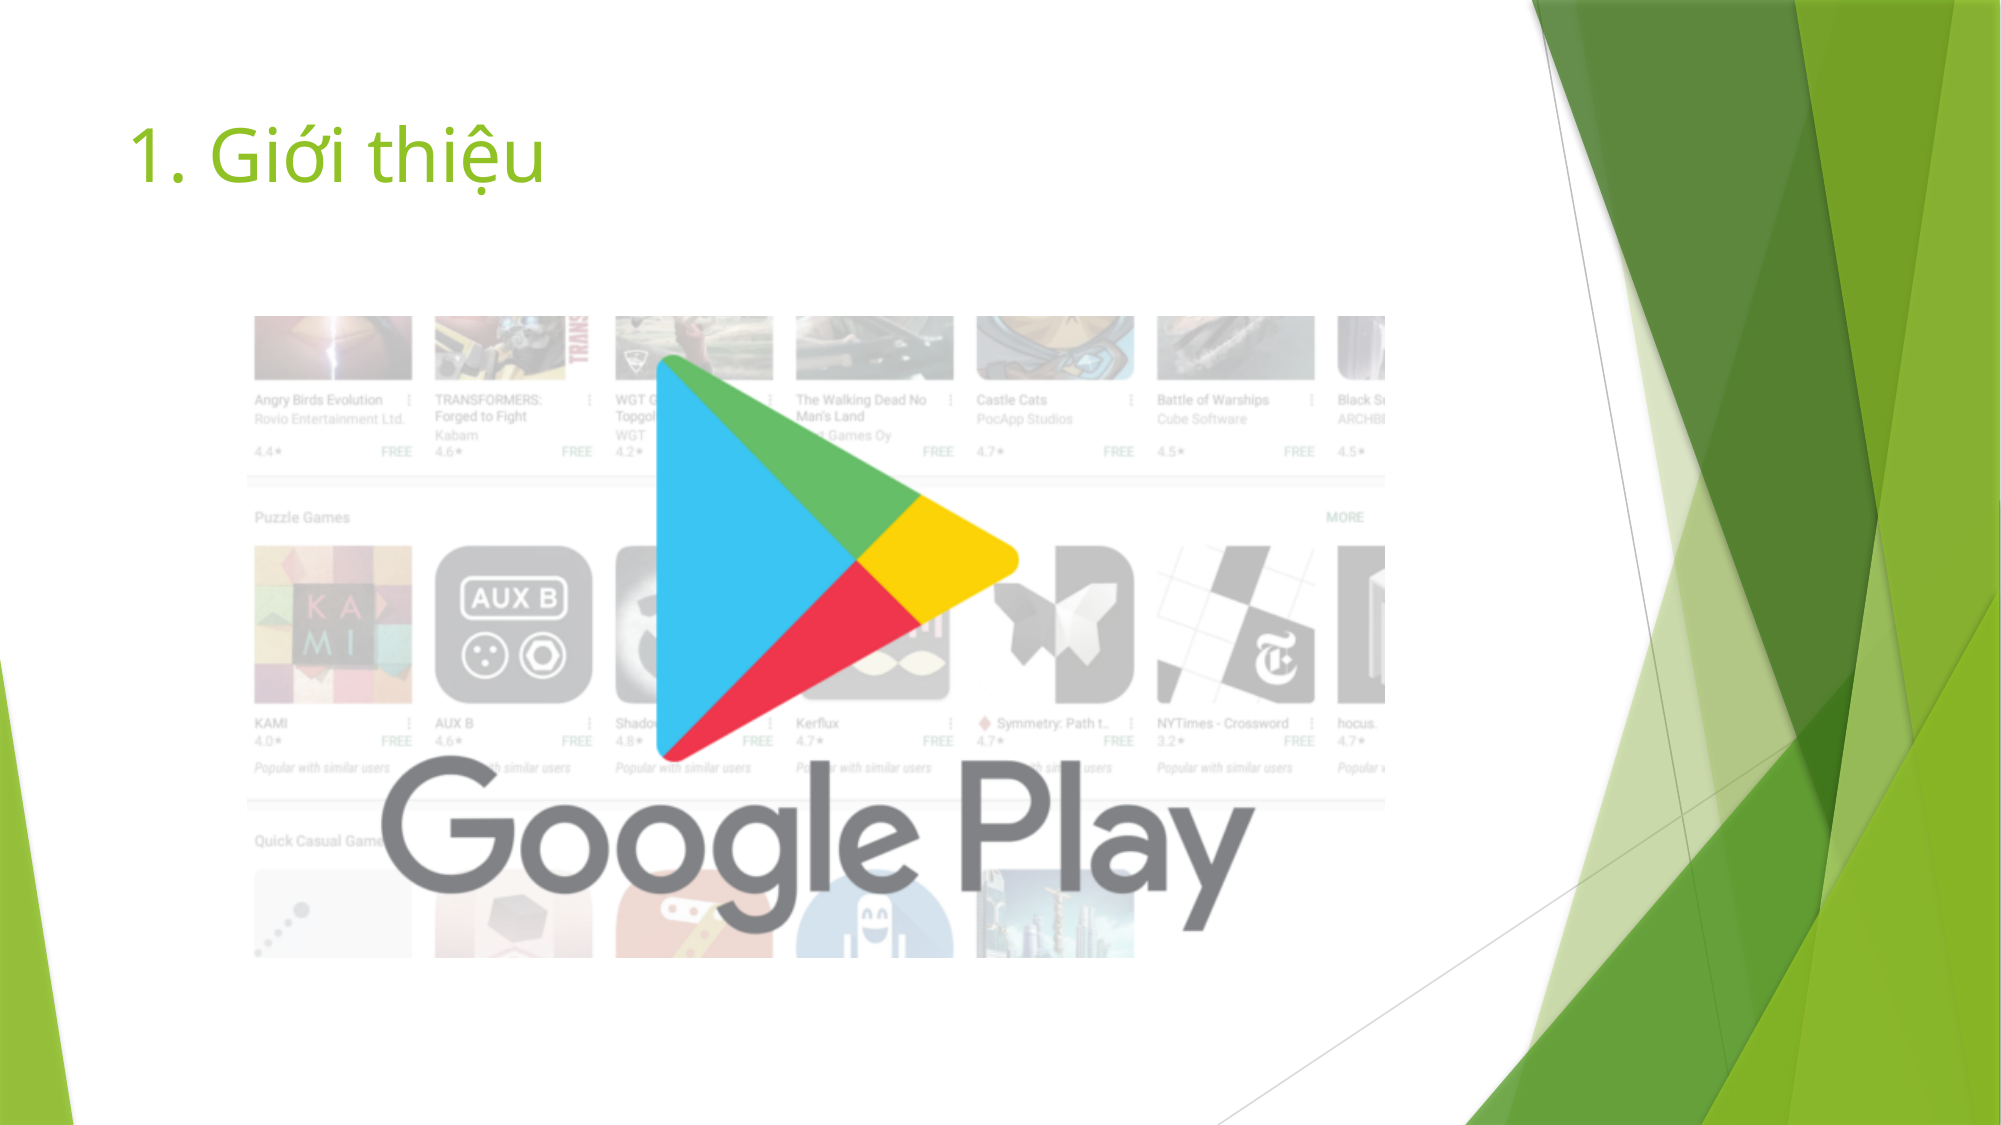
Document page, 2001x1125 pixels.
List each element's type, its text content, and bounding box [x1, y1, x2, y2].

title 1. Giới thiệu [111, 99, 1522, 317]
picture [246, 316, 1386, 958]
